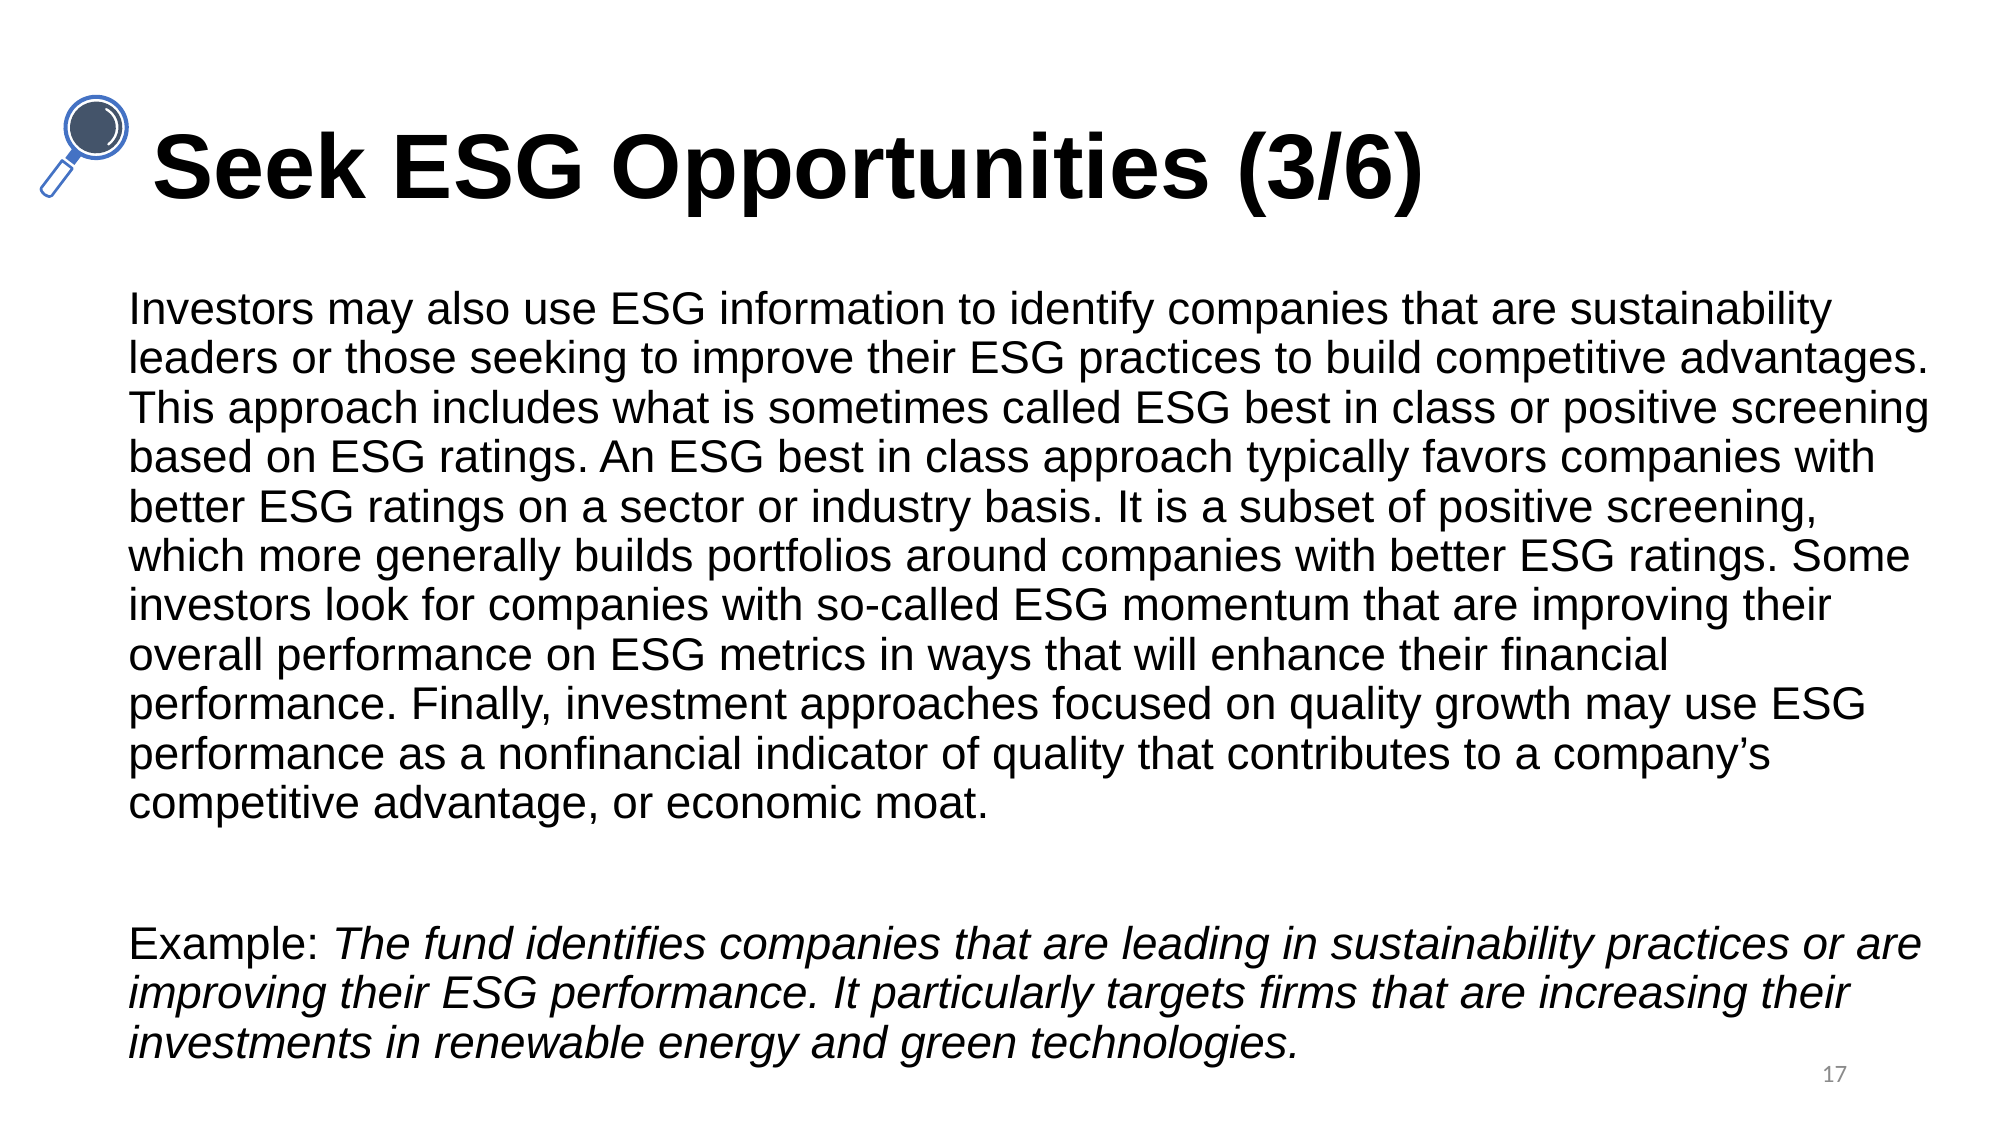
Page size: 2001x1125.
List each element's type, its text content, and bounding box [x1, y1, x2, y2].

title Seek ESG Opportunities (3/6) [137, 59, 1986, 278]
slide_number 17 [1412, 1042, 1863, 1103]
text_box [14, 75, 155, 216]
list Investors may also use ESG information to identify companies that are sustainability leaders or those seeking to improve their ESG practices to build competitive advantages. This approach includes what is sometimes called ESG best in class or positive screening based on ESG ratings. An ESG best in class approach typically favors companies with better ESG ratings on a sector or industry basis. It is a subset of positive screening, which more generally builds portfolios around companies with better ESG ratings. Some investors look for companies with so-called ESG momentum that are improving their overall performance on ESG metrics in ways that will enhance their financial performance. Finally, investment approaches focused on quality growth may use ESG performance as a nonfinancial indicator of quality that contributes to a company’s competitive advantage, or economic moat. Example: The fund identifies companies that are leading in sustainability practices or are improving their ESG performance. It particularly targets firms that are increasing their investments in renewable energy and green technologies. [113, 277, 1960, 989]
